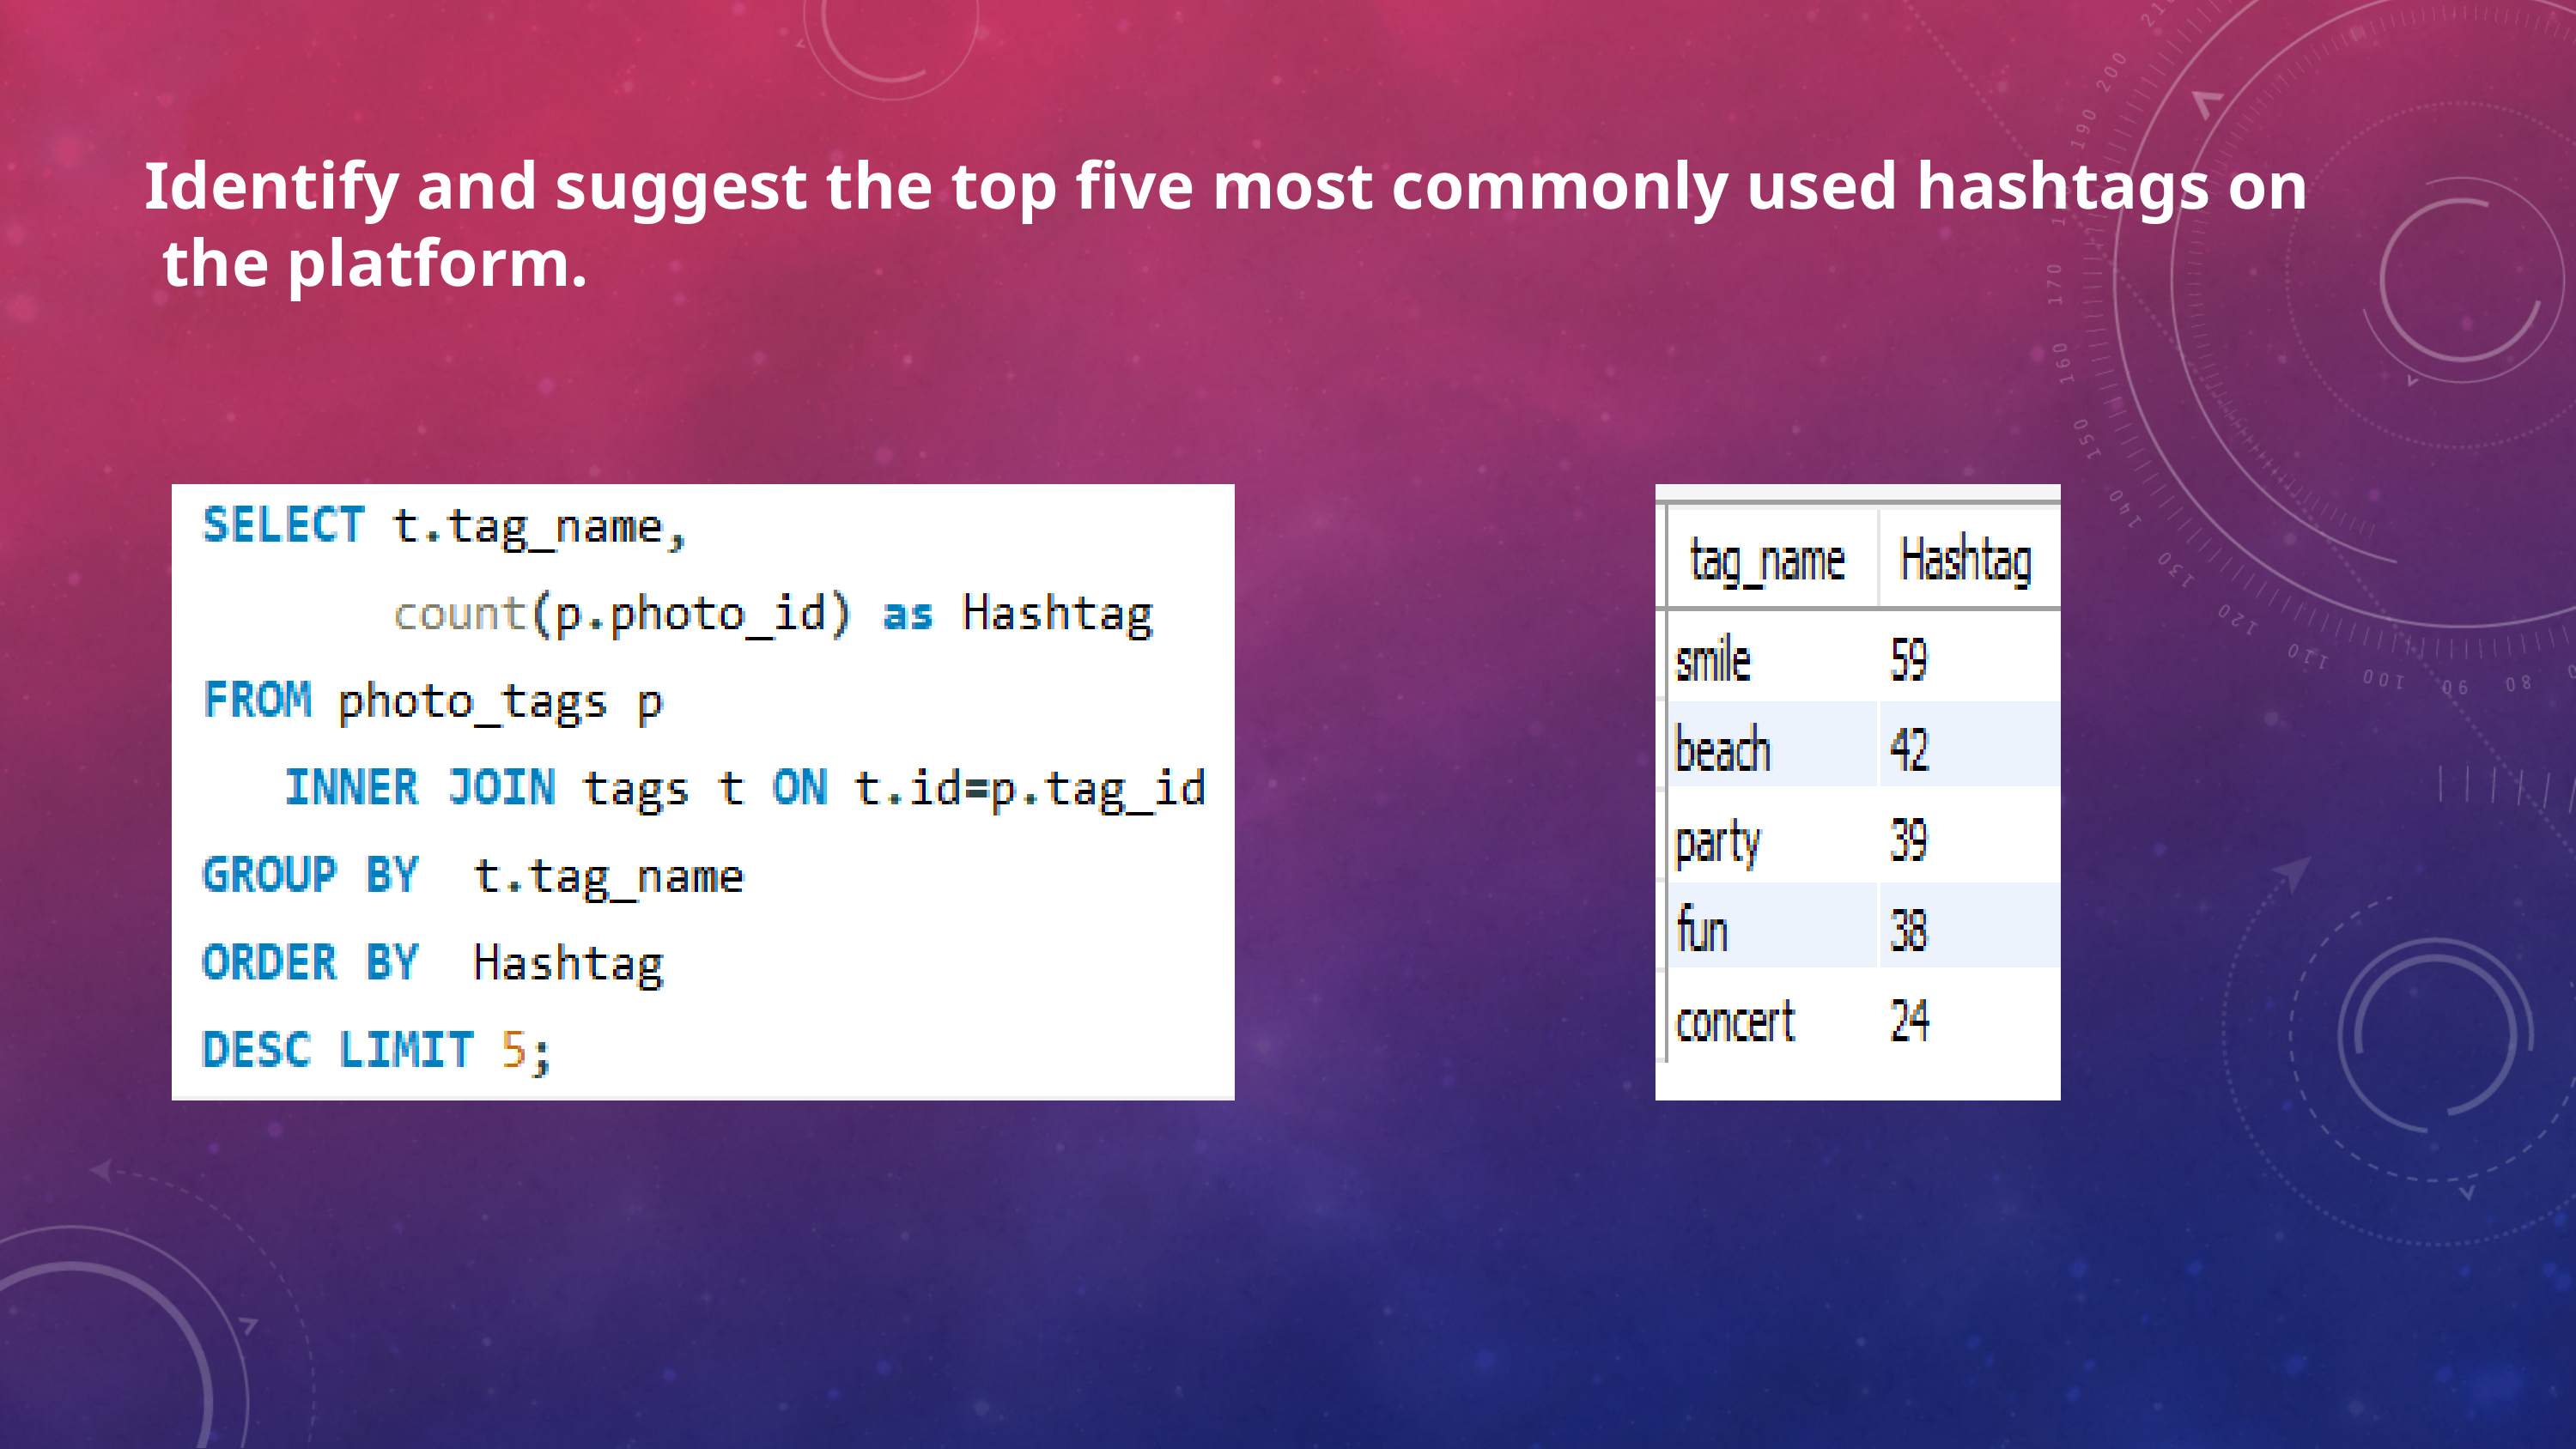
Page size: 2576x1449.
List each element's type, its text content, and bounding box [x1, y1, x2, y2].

picture [0, 0, 2576, 1449]
text_box Identify and suggest the top five most commonly used hashtags on the platform. [144, 144, 2432, 300]
